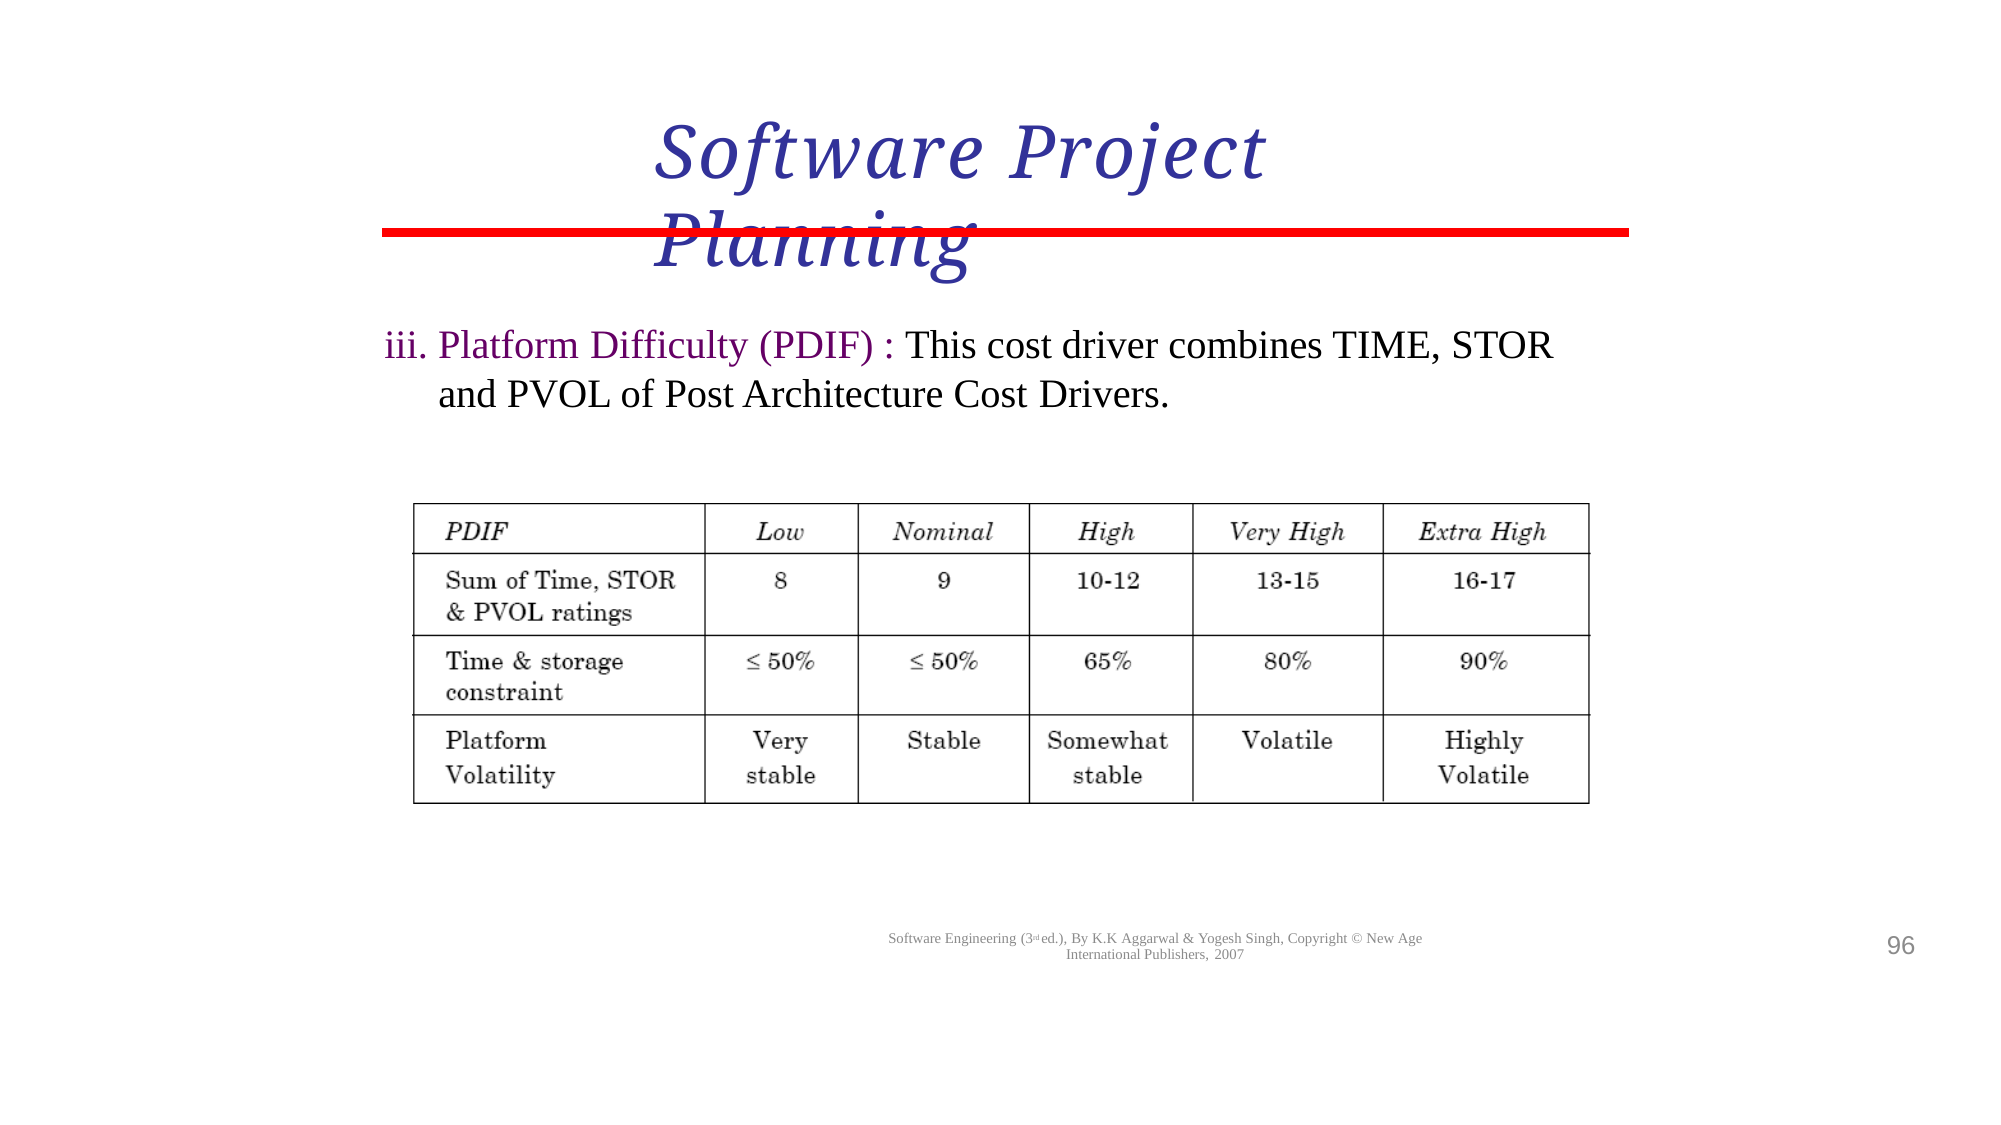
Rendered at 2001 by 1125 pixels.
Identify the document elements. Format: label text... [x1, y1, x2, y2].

text_box iii. Platform Difficulty (PDIF) : This cost driver combines TIME, STOR and PVOL of Post Architecture Cost Drivers. [382, 316, 1617, 416]
text_box Software Project Planning [653, 233, 1347, 282]
text_box [412, 503, 1591, 804]
text_box Software Project Planning [653, 103, 1347, 232]
slide_number 96 [1518, 620, 1916, 1125]
footer Software Engineering (3rd ed.), By K.K Aggarwal & Yogesh Singh, Copyright © New Age International Publishers, 2007 [856, 620, 1453, 1125]
